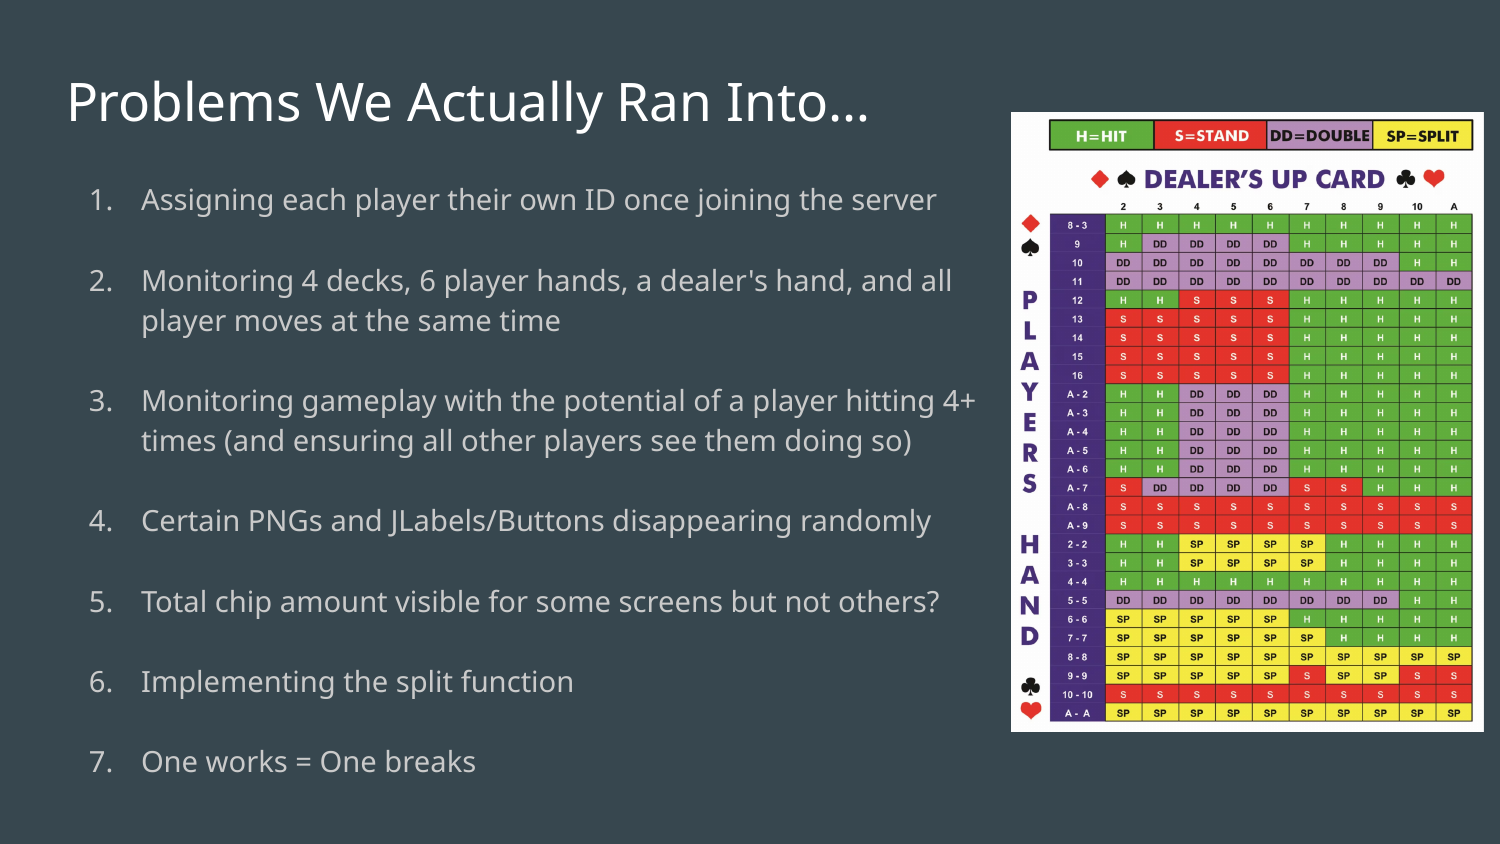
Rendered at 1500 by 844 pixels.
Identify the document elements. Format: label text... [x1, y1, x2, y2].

title Problems We Actually Ran Into… [51, 53, 1449, 148]
list Assigning each player their own ID once joining the server Monitoring 4 decks, 6 player hands, a dealer's hand, and all player moves at the same time Monitoring gameplay with the potential of a player hitting 4+ times (and ensuring all other players see them doing so) Certain PNGs and JLabels/Buttons disappearing randomly Total chip amount visible for some screens but not others? Implementing the split function One works = One breaks [51, 161, 1012, 809]
picture [1011, 111, 1484, 732]
